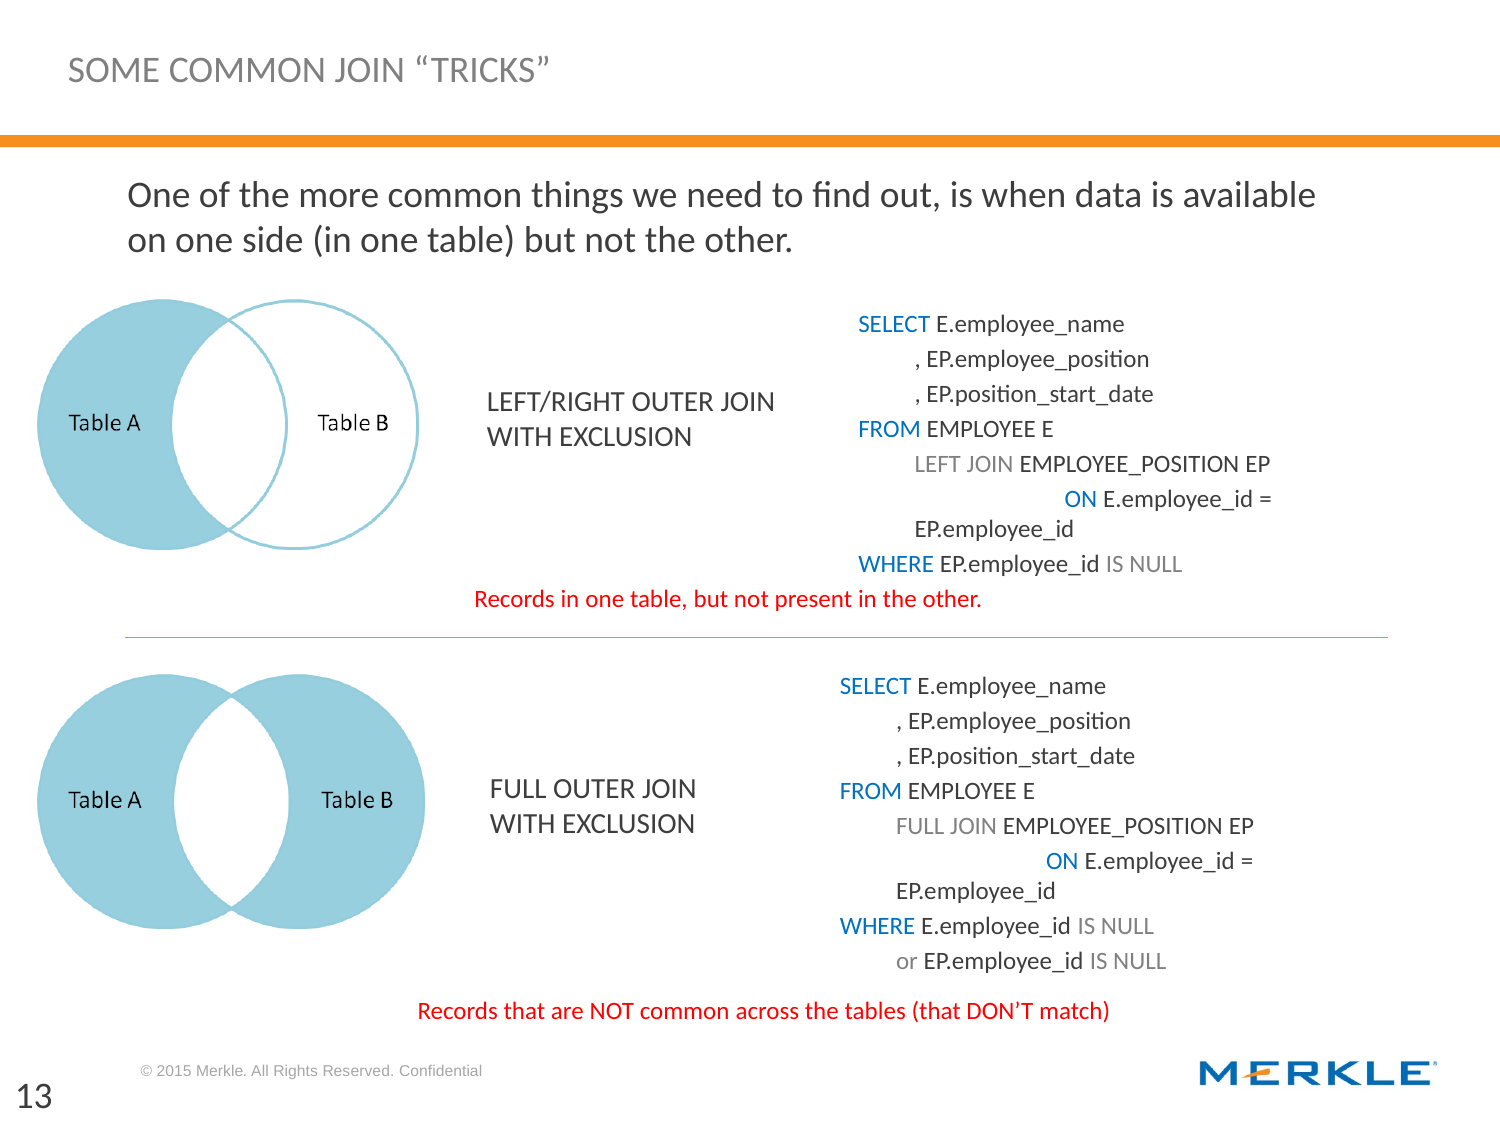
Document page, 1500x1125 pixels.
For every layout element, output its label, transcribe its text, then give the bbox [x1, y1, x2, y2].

title SOME COMMON JOIN “TRICKS” [52, 0, 1445, 136]
text_box FULL OUTER JOIN WITH EXCLUSION [475, 762, 713, 848]
text_box LEFT/RIGHT OUTER JOIN WITH EXCLUSION [472, 374, 791, 460]
text_box SELECT E.employee_name , EP.employee_position , EP.position_start_date FROM EMPLOYEE E LEFT JOIN EMPLOYEE_POSITION EP ON E.employee_id = EP.employee_id WHERE EP.employee_id IS NULL [843, 299, 1444, 585]
text_box Records that are NOT common across the tables (that DON’T match) [402, 987, 1126, 1033]
footer 13 [0, 1063, 75, 1118]
picture [37, 299, 420, 551]
picture [37, 674, 426, 930]
text_box Records in one table, but not present in the other. [459, 575, 998, 620]
picture [1176, 1036, 1455, 1109]
text_box SELECT E.employee_name , EP.employee_position , EP.position_start_date FROM EMPLOYEE E FULL JOIN EMPLOYEE_POSITION EP ON E.employee_id = EP.employee_id WHERE E.employee_id IS NULL or EP.employee_id IS NULL [824, 662, 1425, 982]
text_box One of the more common things we need to find out, is when data is available on one side (in one table) but not the other. [112, 162, 1375, 268]
